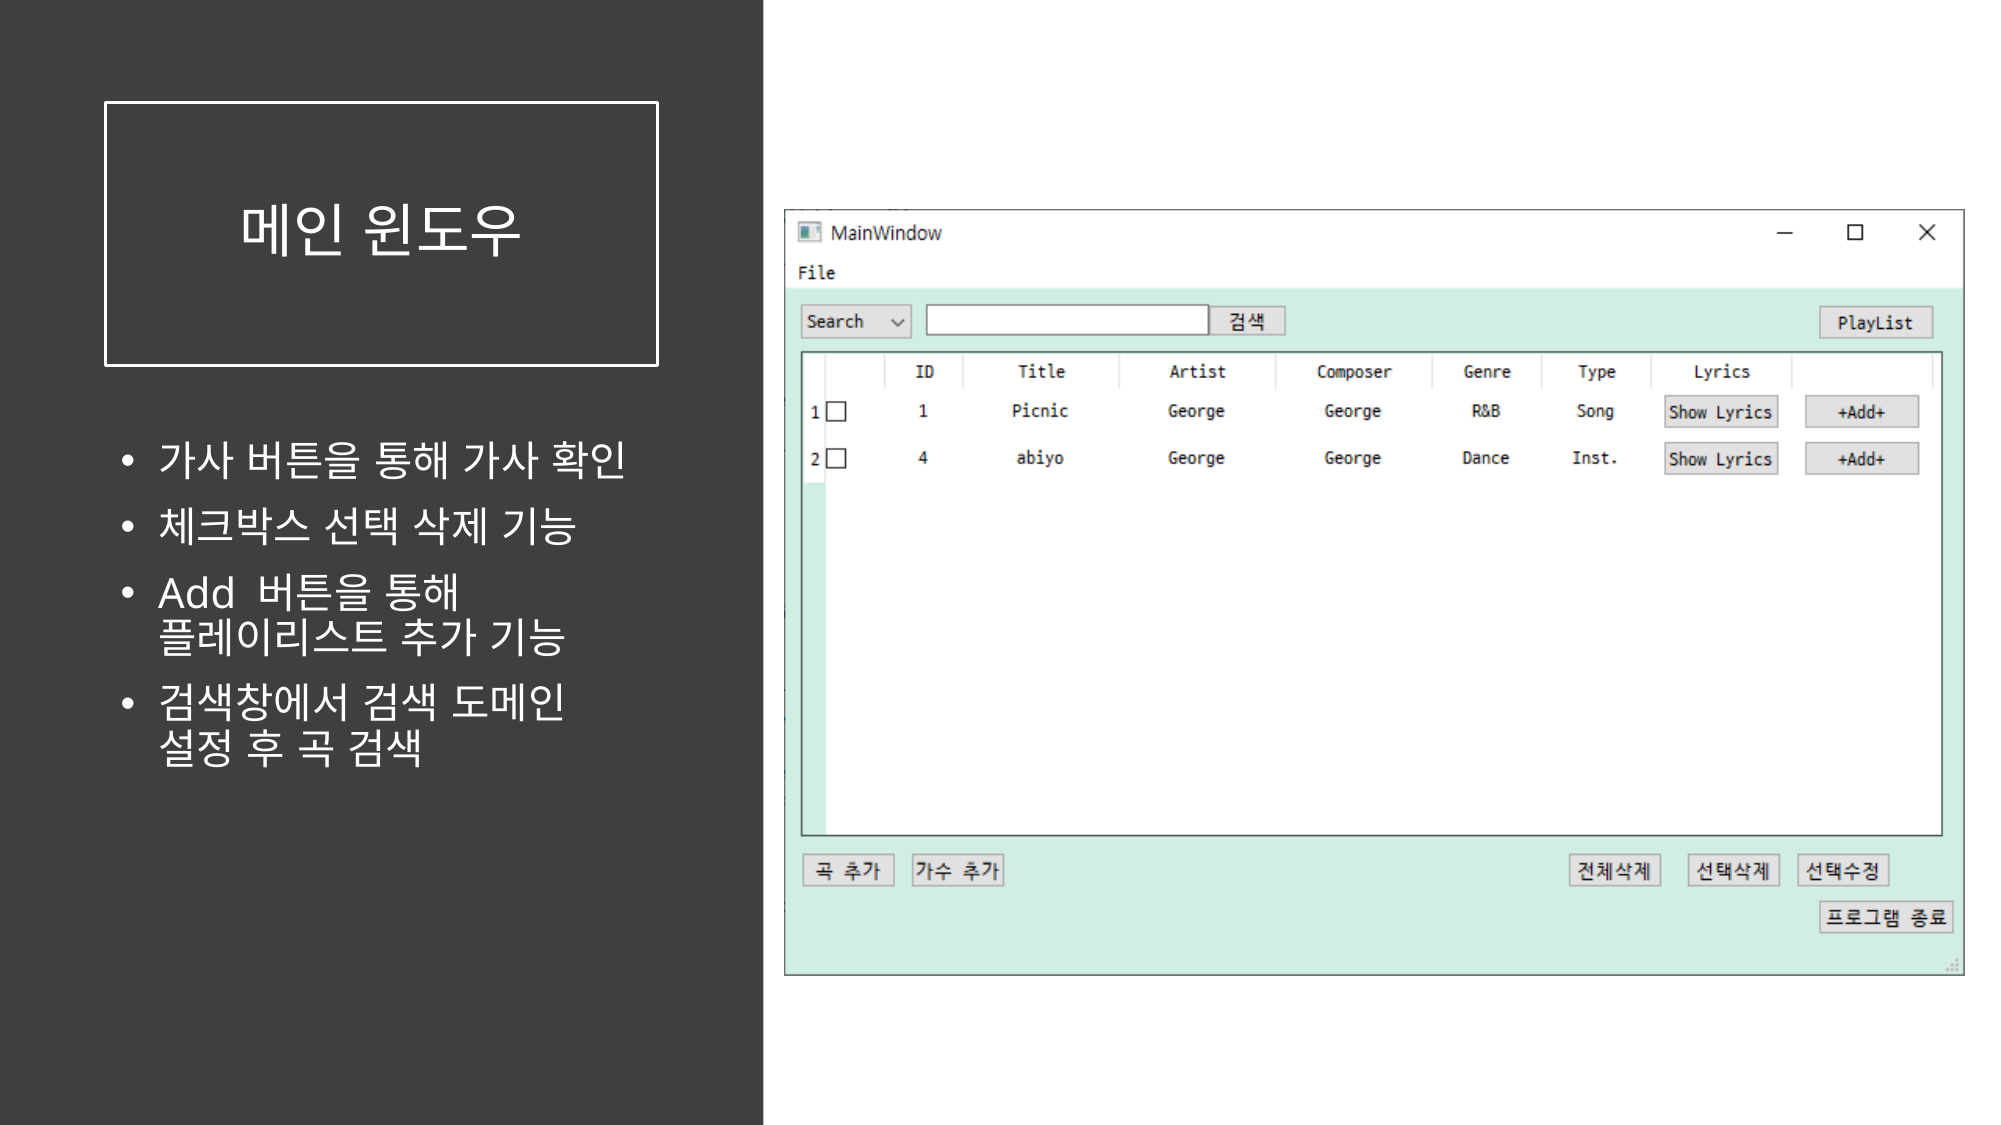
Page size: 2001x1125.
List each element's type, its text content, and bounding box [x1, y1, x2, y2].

text_box [0, 0, 764, 1125]
picture [784, 209, 1965, 976]
list 가사 버튼을 통해 가사 확인 체크박스 선택 삭제 기능 Add 버튼을 통해 플레이리스트 추가 기능 검색창에서 검색 도메인 설정 후 곡 검색 [105, 432, 658, 994]
title 메인 윈도우 [105, 102, 658, 366]
